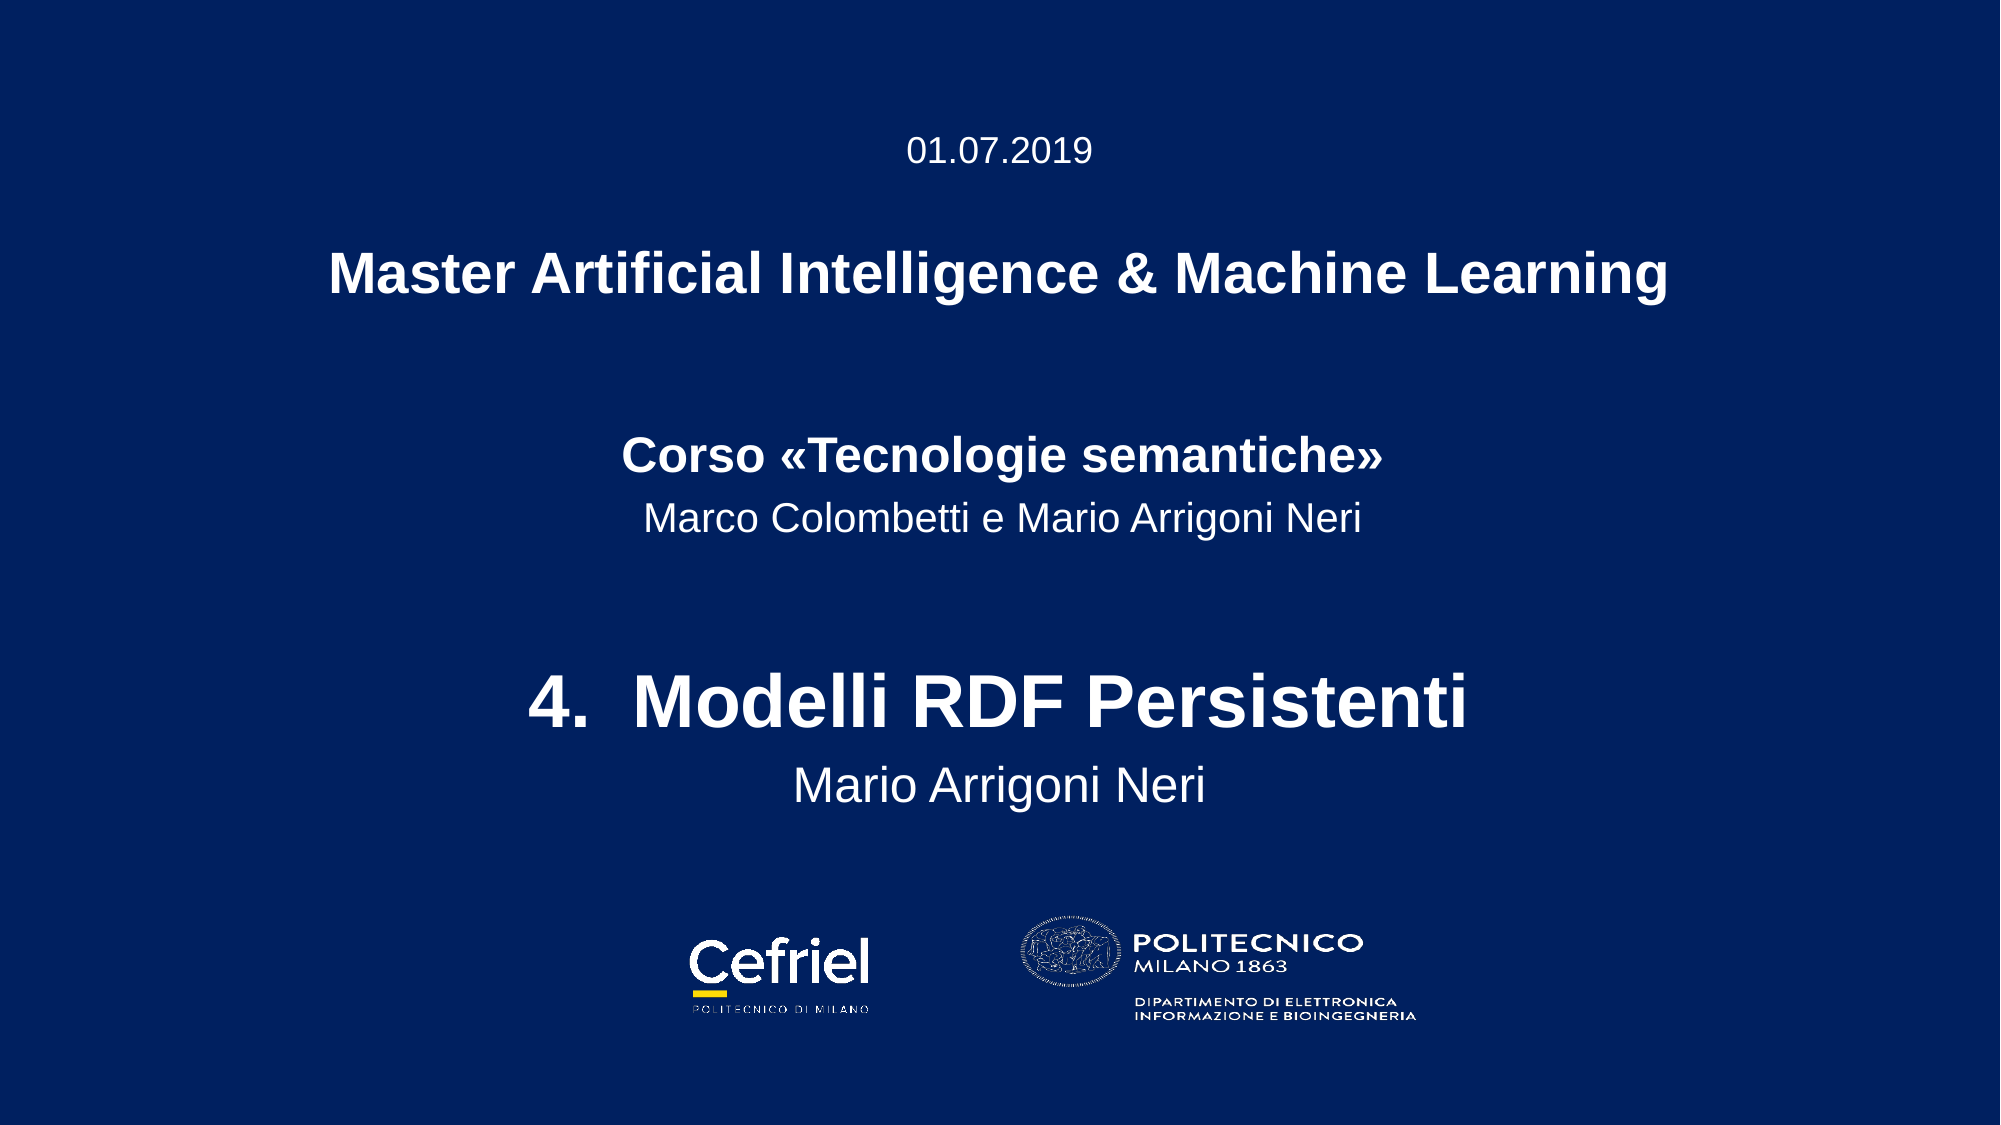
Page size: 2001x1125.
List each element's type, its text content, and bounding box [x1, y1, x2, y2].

picture [1014, 912, 1423, 1024]
text_box Master Artificial Intelligence & Machine Learning [145, 208, 1854, 313]
text_box Corso «Tecnologie semantiche» Marco Colombetti e Mario Arrigoni Neri [581, 414, 1425, 569]
text_box 4. Modelli RDF Persistenti Mario Arrigoni Neri [78, 645, 1920, 834]
picture [655, 902, 902, 1048]
text_box 01.07.2019 [864, 124, 1136, 172]
